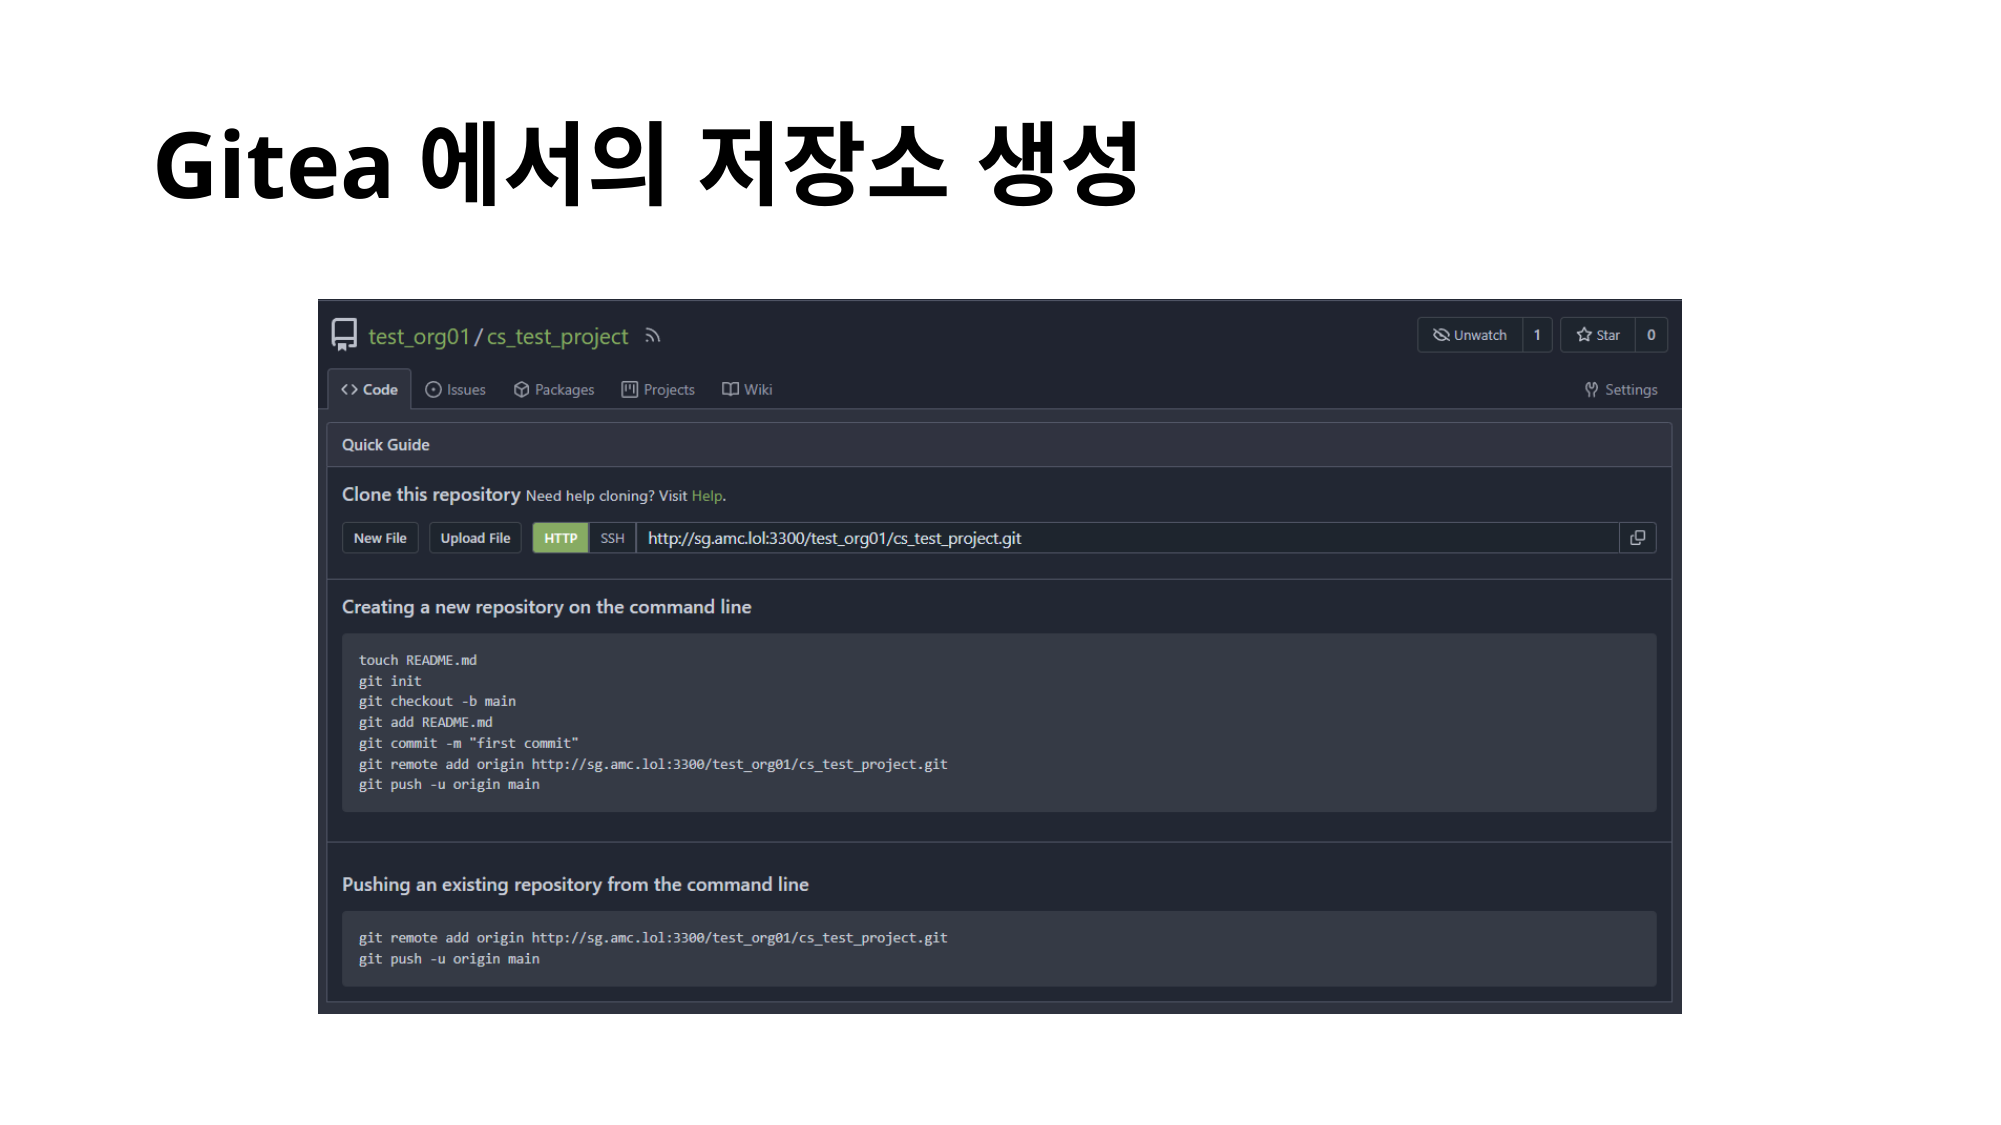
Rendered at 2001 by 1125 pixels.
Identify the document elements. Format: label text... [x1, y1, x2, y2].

title Gitea에서의 저장소 생성 [137, 59, 1863, 278]
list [318, 299, 1682, 1014]
